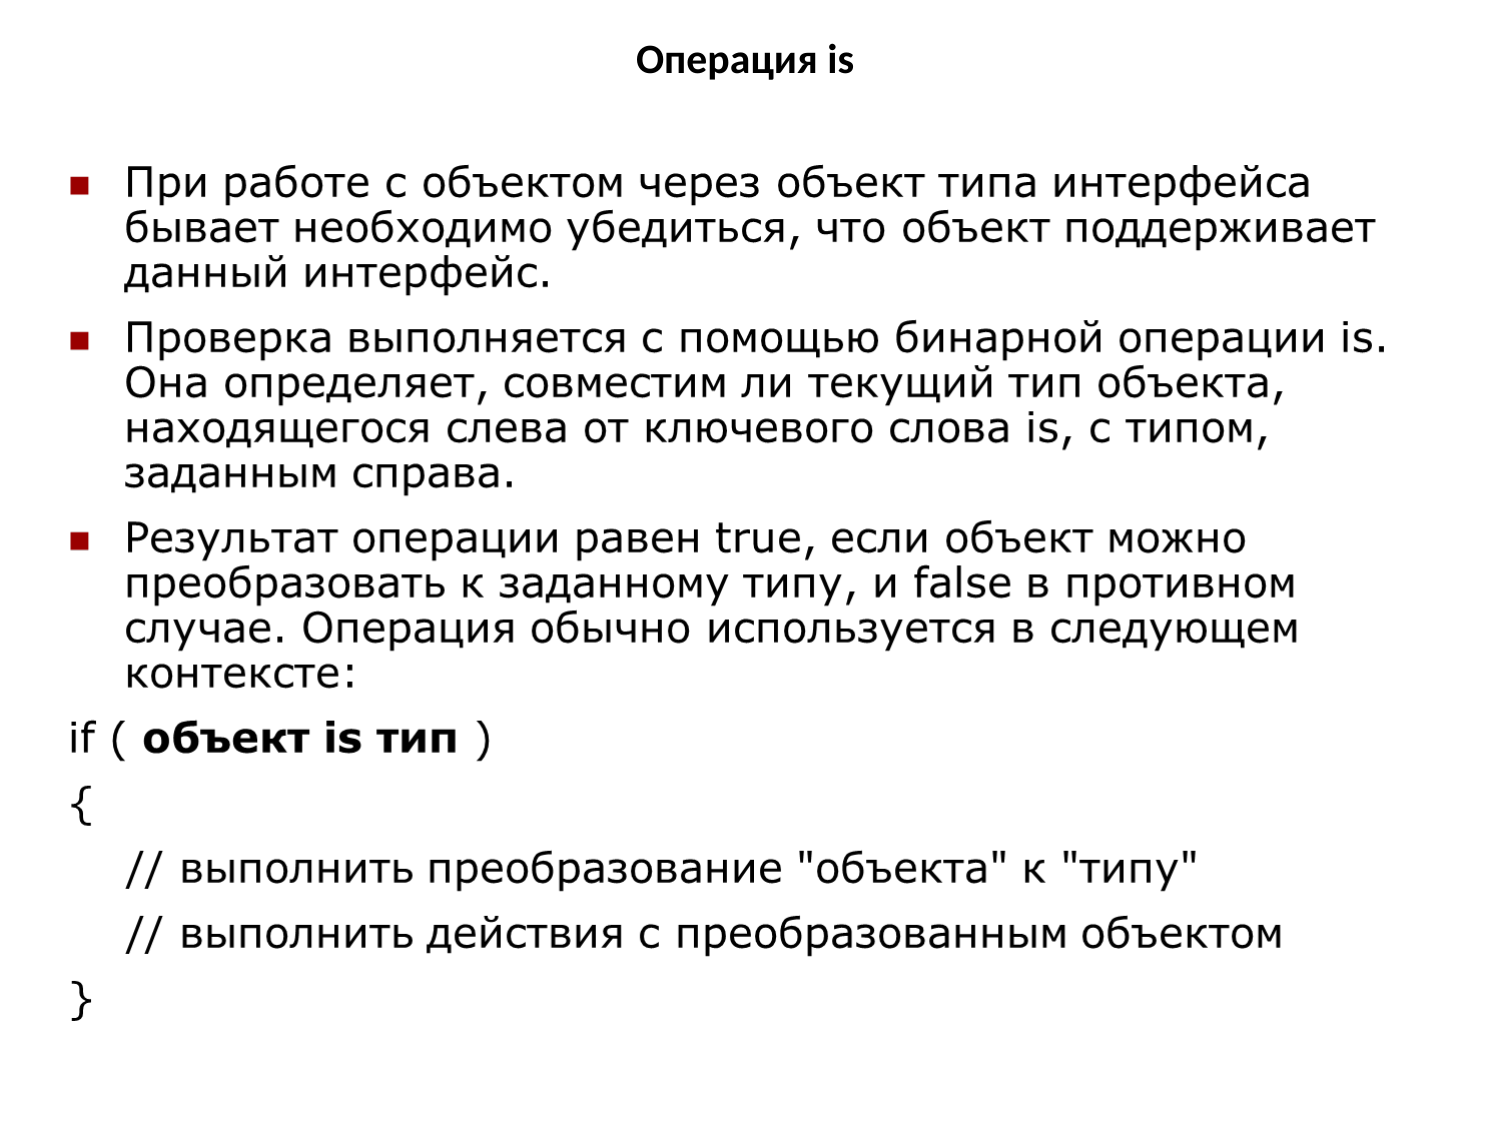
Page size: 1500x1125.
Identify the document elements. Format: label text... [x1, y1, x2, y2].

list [42, 143, 1458, 1053]
title Операция is [75, 0, 1425, 114]
